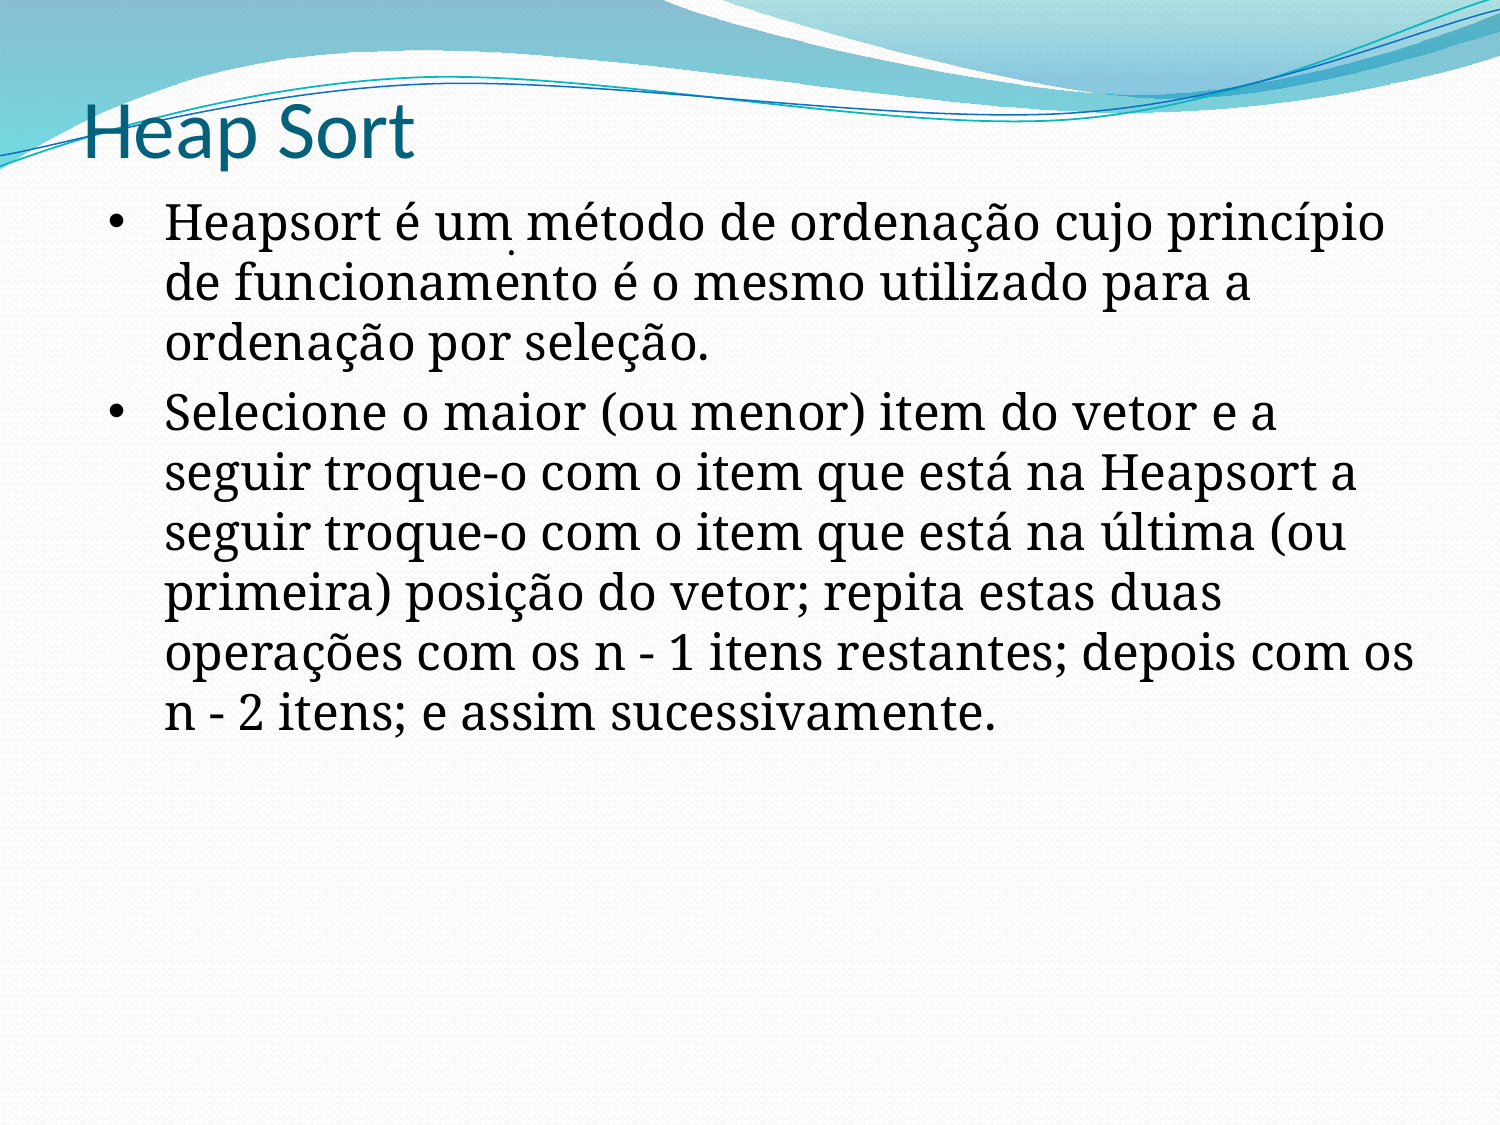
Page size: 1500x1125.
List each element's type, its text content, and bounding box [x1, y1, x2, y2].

text_box Heapsort é um método de ordenação cujo princípio de funcionamento é o mesmo utilizado para a ordenação por seleção. Selecione o maior (ou menor) item do vetor e a seguir troque-o com o item que está na Heapsort a seguir troque-o com o item que está na última (ou primeira) posição do vetor; repita estas duas operações com os n - 1 itens restantes; depois com os n - 2 itens; e assim sucessivamente. [92, 183, 1443, 953]
title Heap Sort [82, 35, 1432, 176]
